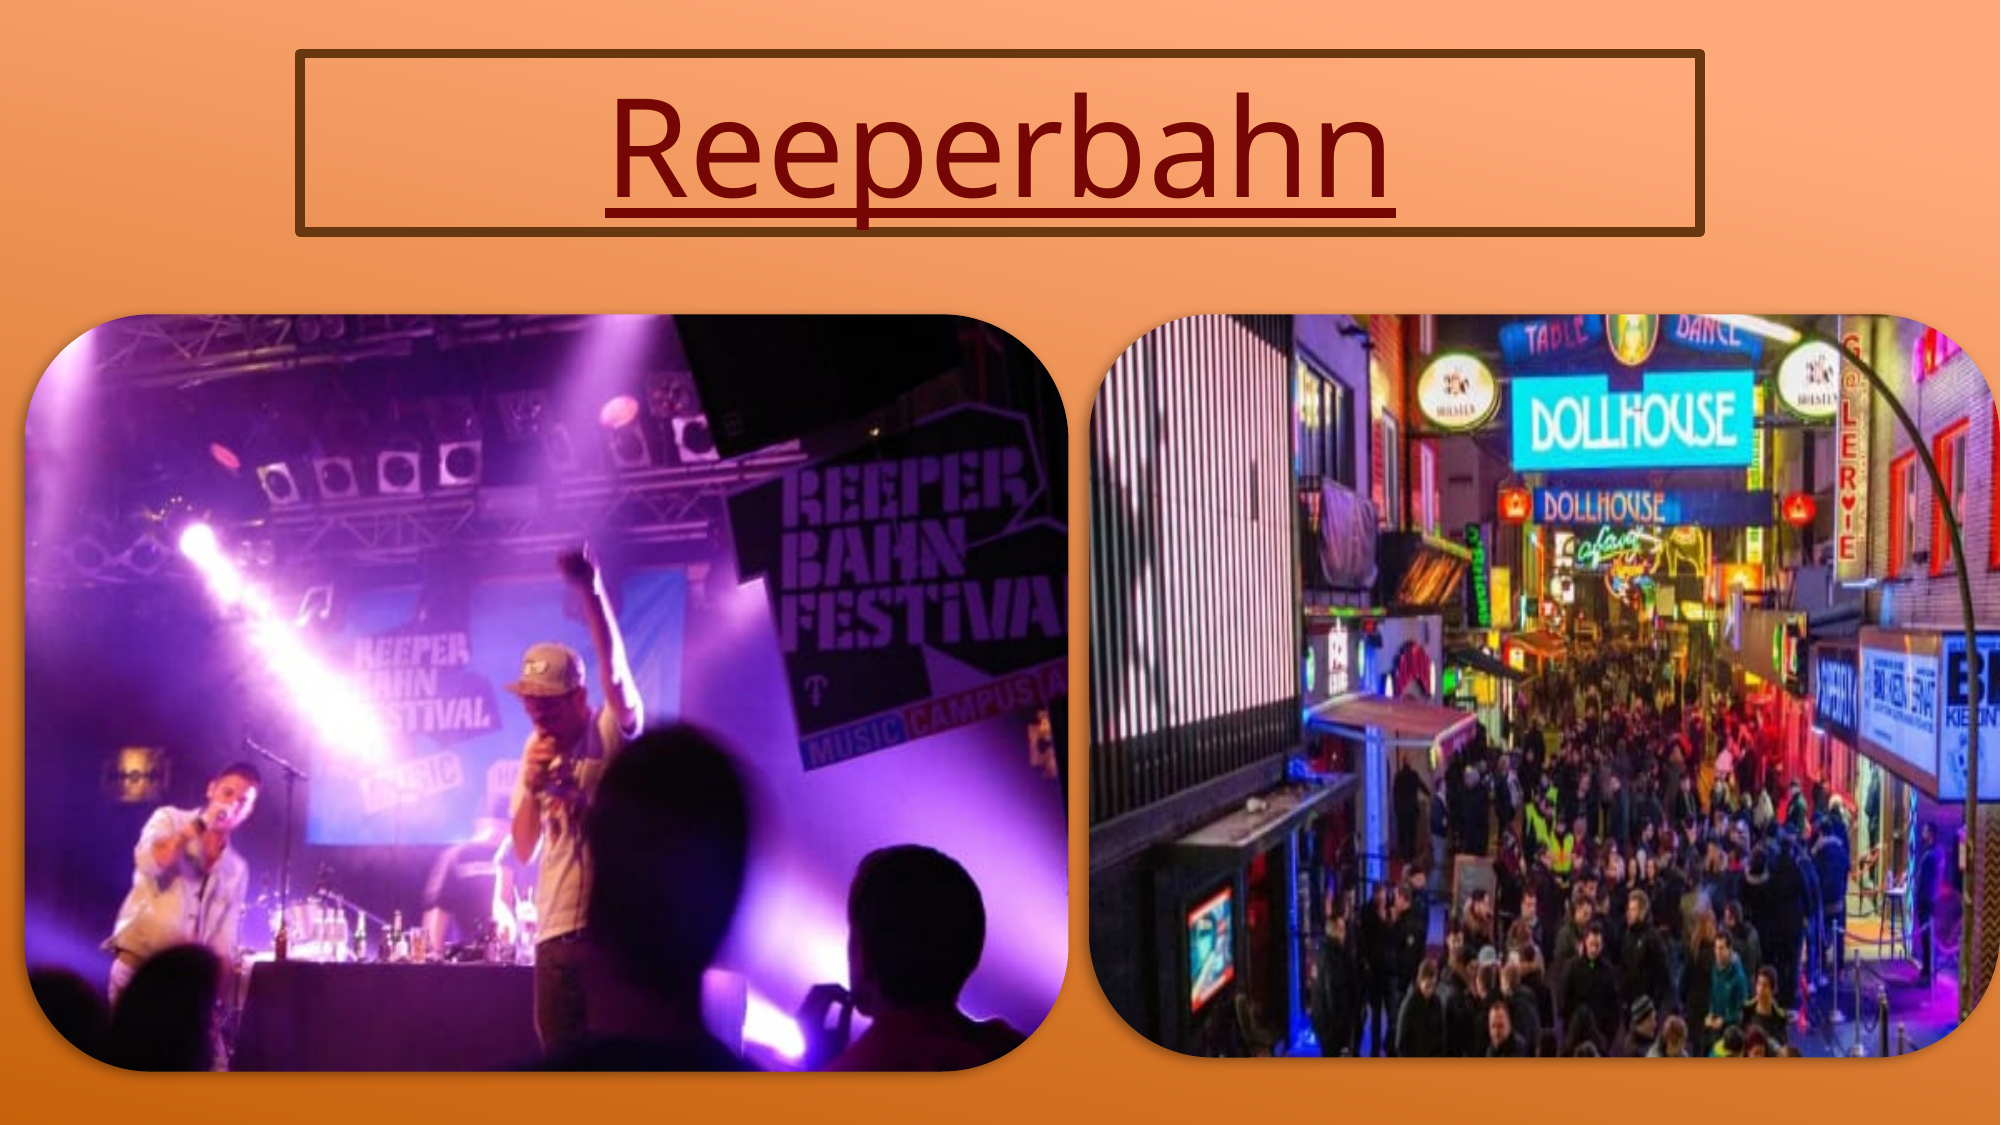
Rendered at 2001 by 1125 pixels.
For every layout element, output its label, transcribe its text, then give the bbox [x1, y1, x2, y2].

picture [24, 314, 1069, 1072]
title Reeperbahn [300, 53, 1700, 233]
picture [1088, 314, 2000, 1058]
